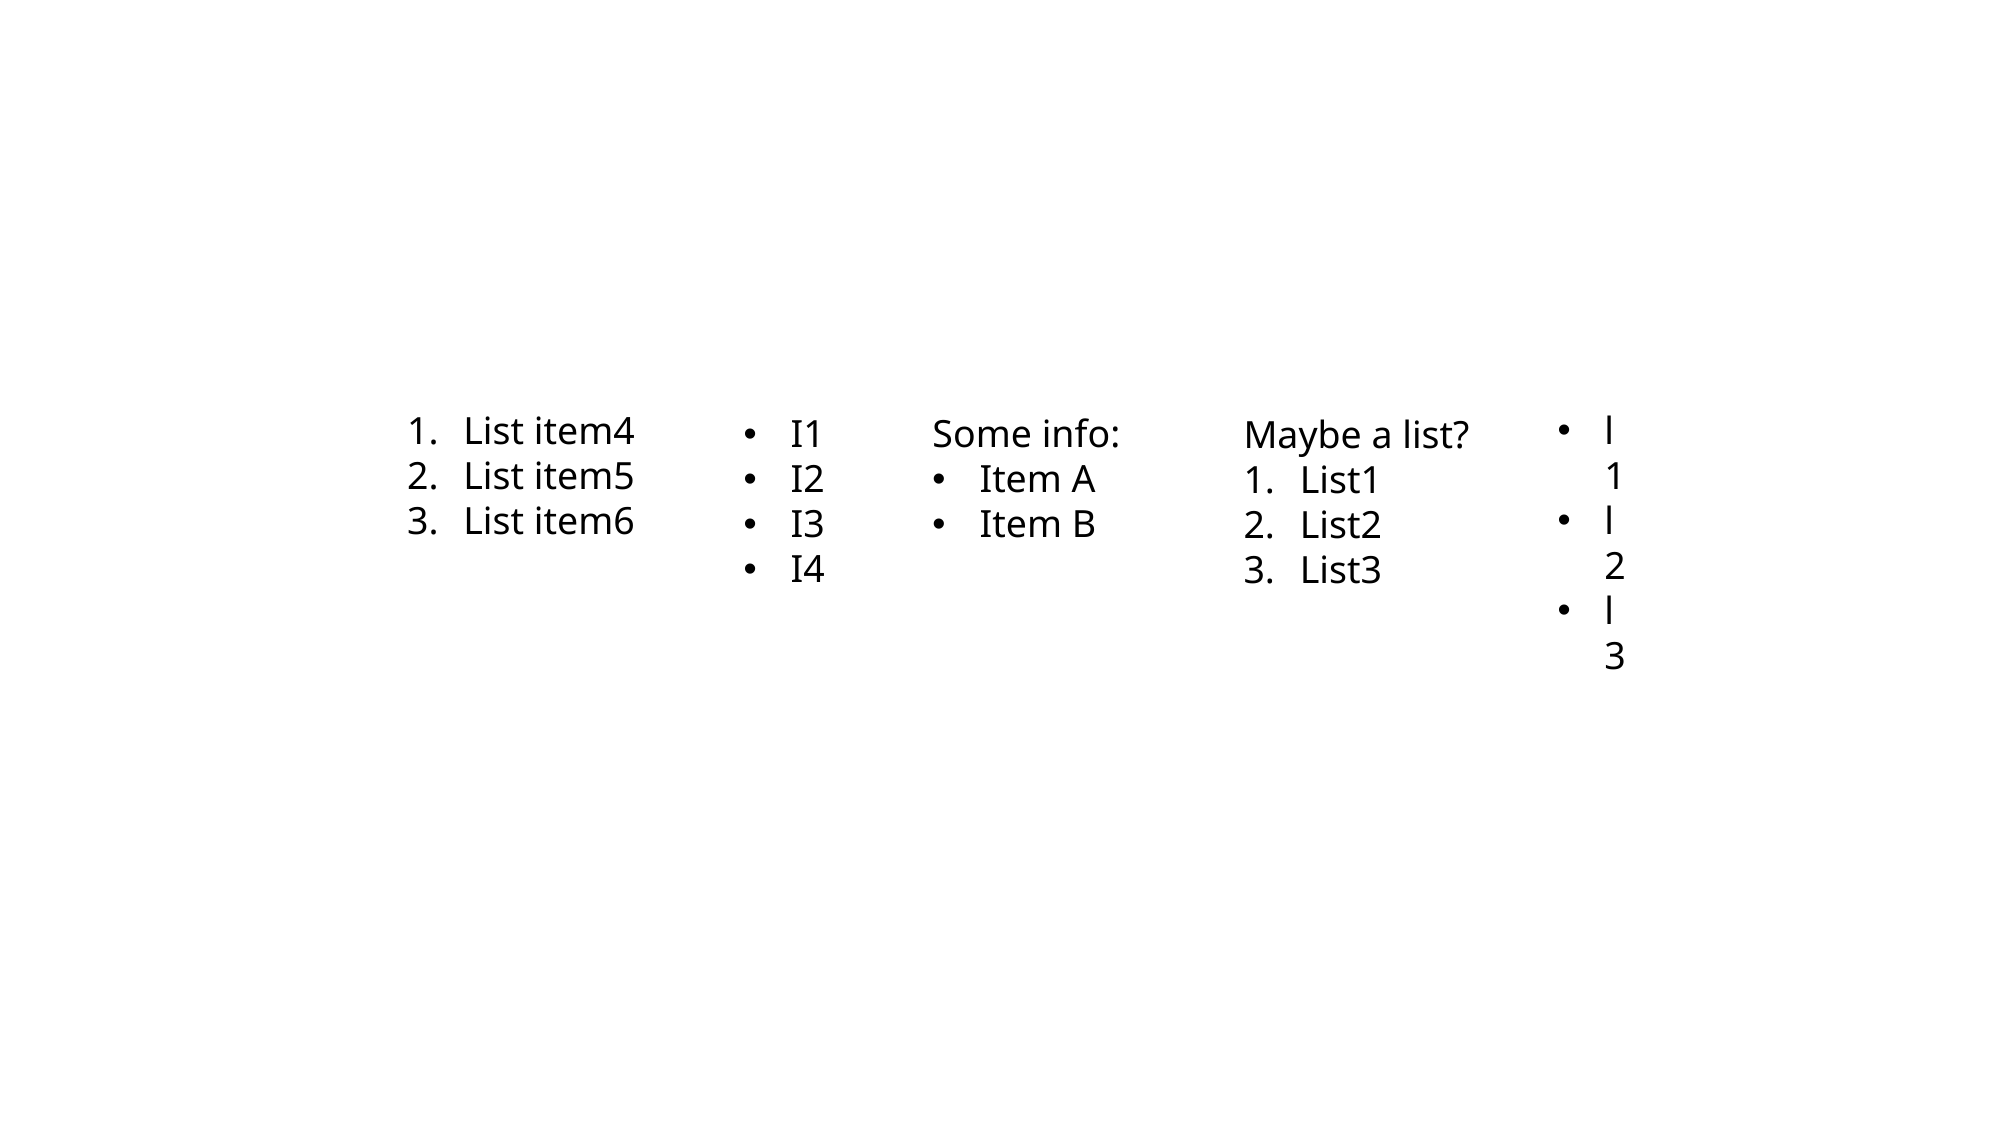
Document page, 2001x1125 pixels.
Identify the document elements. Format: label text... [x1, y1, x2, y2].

text_box Maybe a list? List1 List2 List3 [1228, 403, 1485, 599]
text_box l1 l2 l3 [1542, 399, 1651, 685]
text_box List item4 List item5 List item6 [392, 399, 650, 550]
text_box I1 I2 I3 I4 [728, 403, 840, 598]
text_box Some info: Item A Item B [917, 403, 1136, 553]
